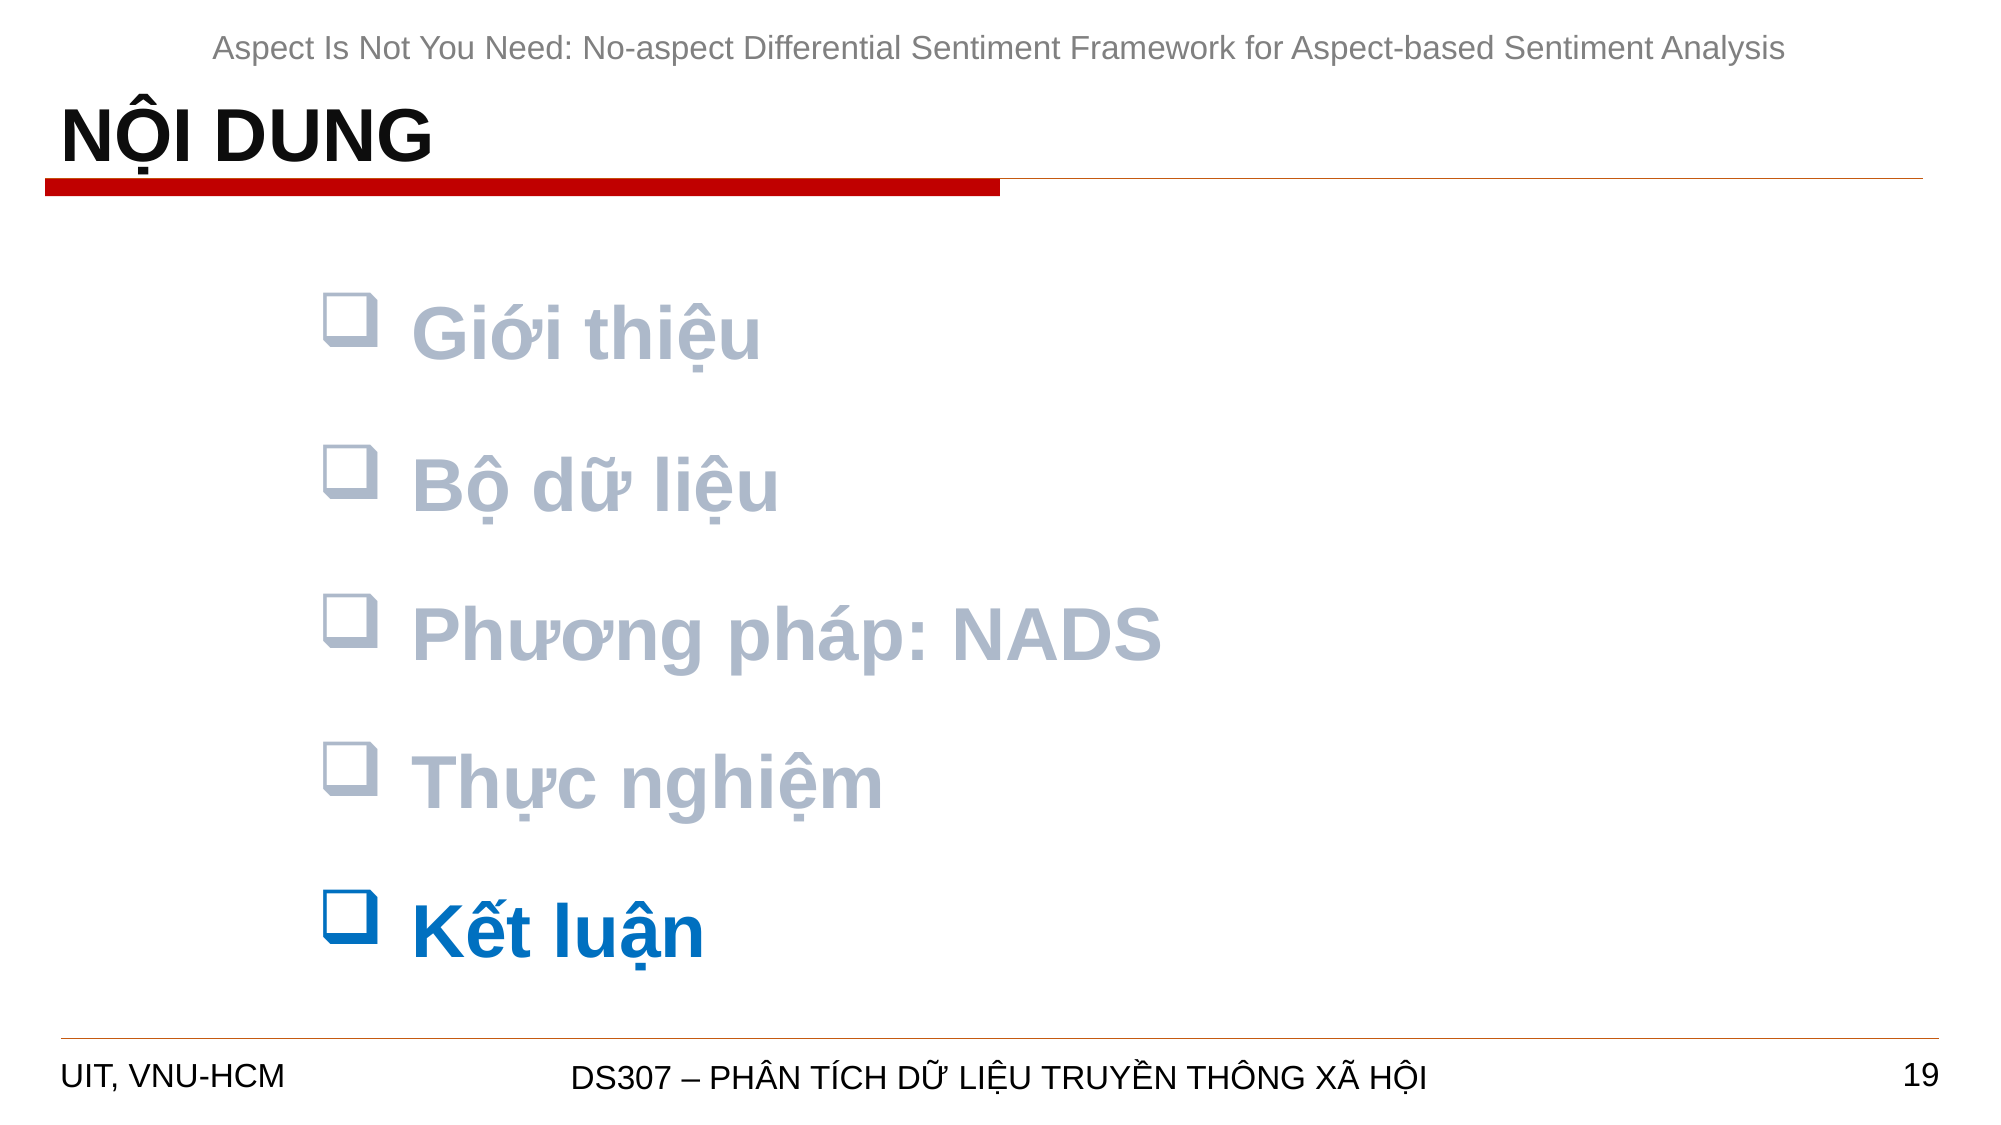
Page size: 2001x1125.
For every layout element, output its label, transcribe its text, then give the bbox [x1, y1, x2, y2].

text_box Giới thiệu [302, 276, 1507, 382]
slide_number 19 [1865, 1042, 1955, 1103]
text_box Thực nghiệm [302, 726, 1507, 832]
text_box NỘI DUNG [45, 78, 452, 178]
text_box Bộ dữ liệu [302, 429, 1507, 535]
text_box Aspect Is Not You Need: No-aspect Differential Sentiment Framework for Aspect-based Sentiment Analysis [182, 18, 1819, 114]
text_box Kết luận [302, 874, 1507, 980]
text_box Phương pháp: NADS [302, 578, 1507, 683]
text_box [45, 178, 1924, 197]
text_box UIT, VNU-HCM [45, 1046, 371, 1107]
footer DS307 – PHÂN TÍCH DỮ LIỆU TRUYỀN THÔNG XÃ HỘI [549, 1045, 1451, 1106]
